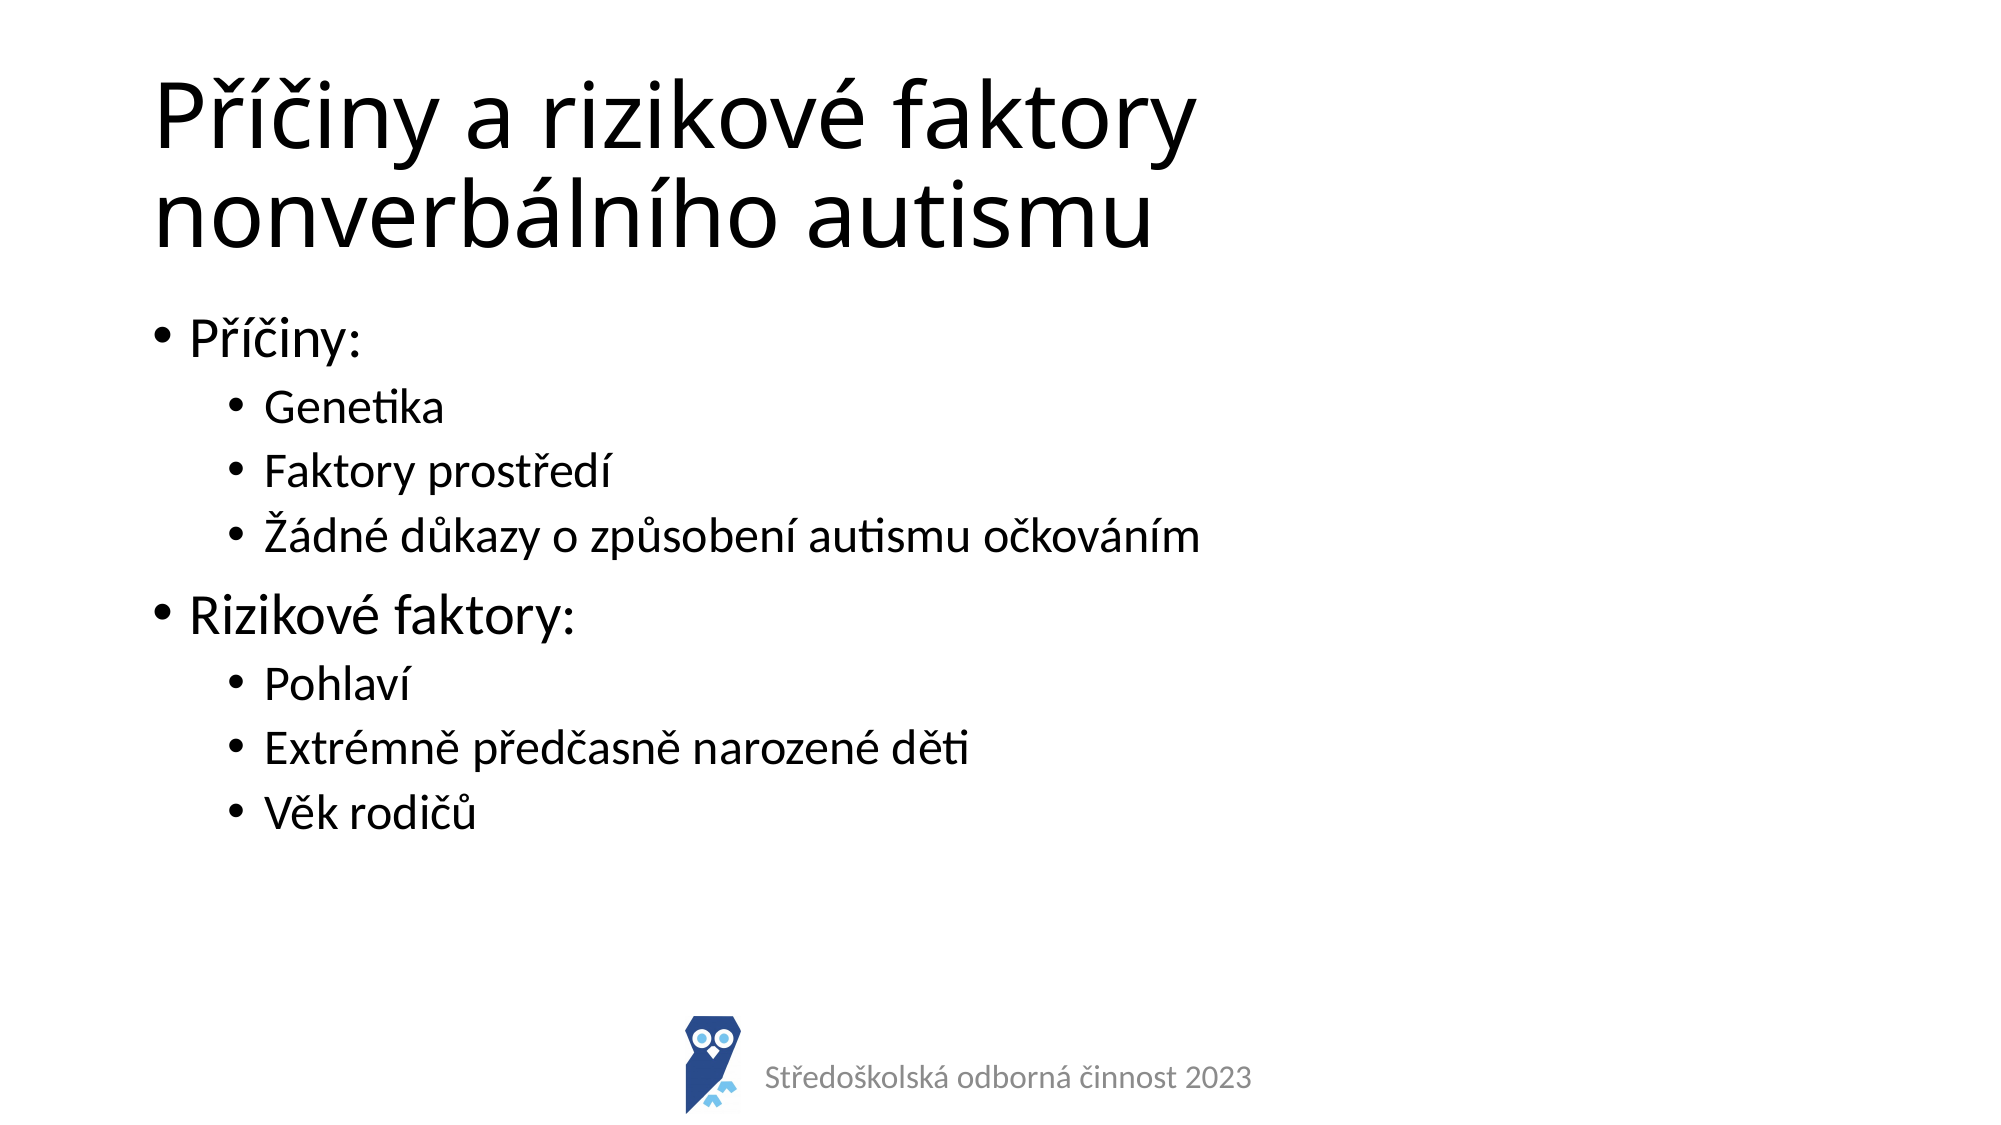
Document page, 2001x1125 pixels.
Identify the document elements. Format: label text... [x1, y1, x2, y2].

title Příčiny a rizikové faktory nonverbálního autismu [137, 59, 1863, 278]
list Příčiny: Genetika Faktory prostředí Žádné důkazy o způsobení autismu očkováním Rizikové faktory: Pohlaví Extrémně předčasně narozené děti Věk rodičů [137, 299, 1863, 1014]
footer Středoškolská odborná činnost 2023 [748, 1044, 1269, 1105]
picture [685, 1016, 741, 1114]
